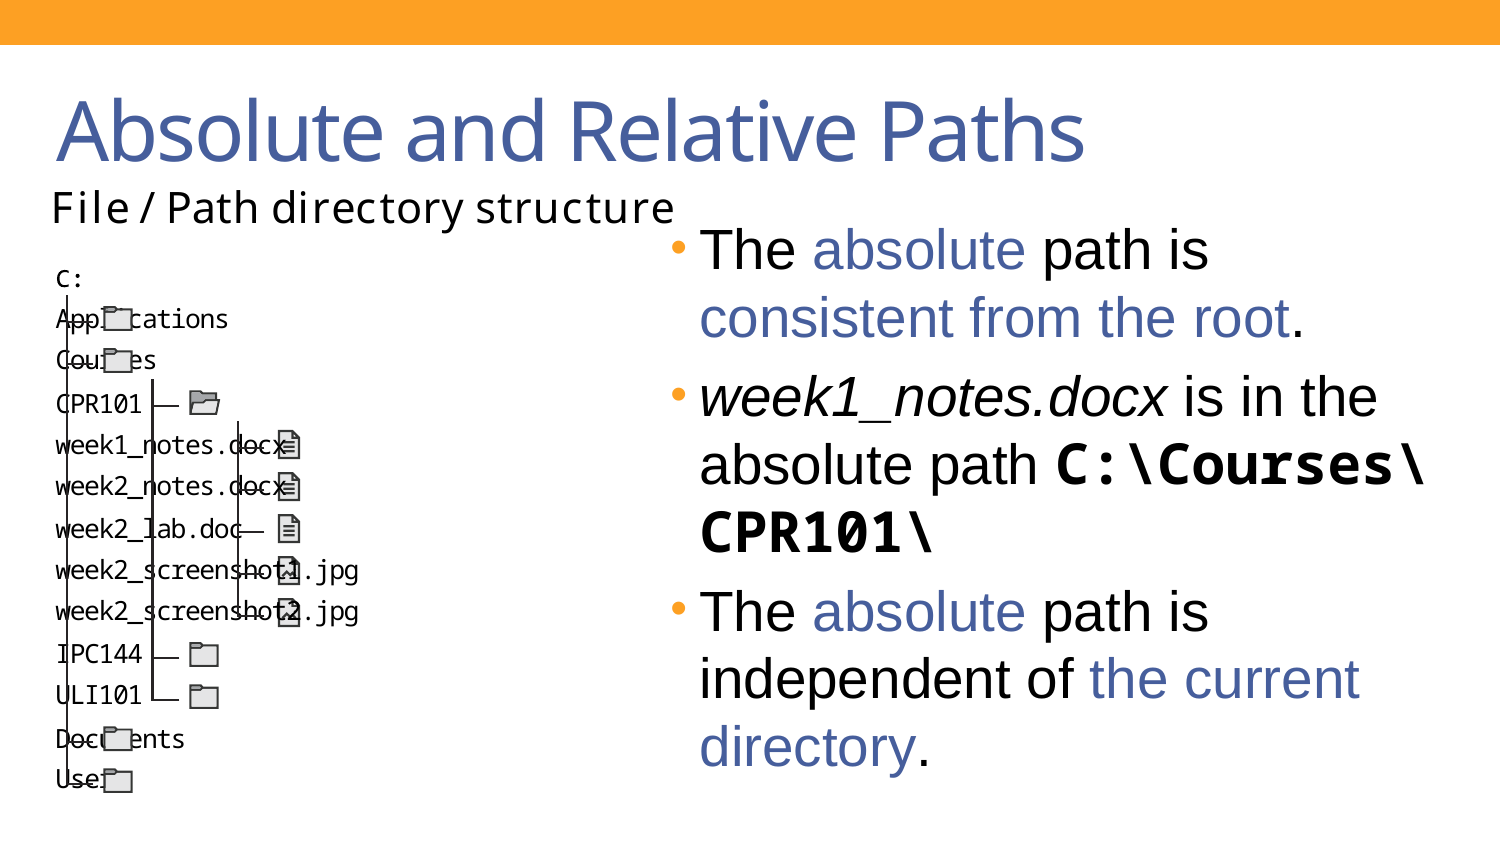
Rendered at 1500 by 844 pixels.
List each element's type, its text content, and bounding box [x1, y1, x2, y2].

list The absolute path is consistent from the root. week1_notes.docx is in the absolute path C:\Courses\CPR101\ The absolute path is independent of the current directory. [680, 205, 1459, 787]
title Absolute and Relative Paths [41, 67, 1392, 190]
picture [52, 189, 672, 837]
